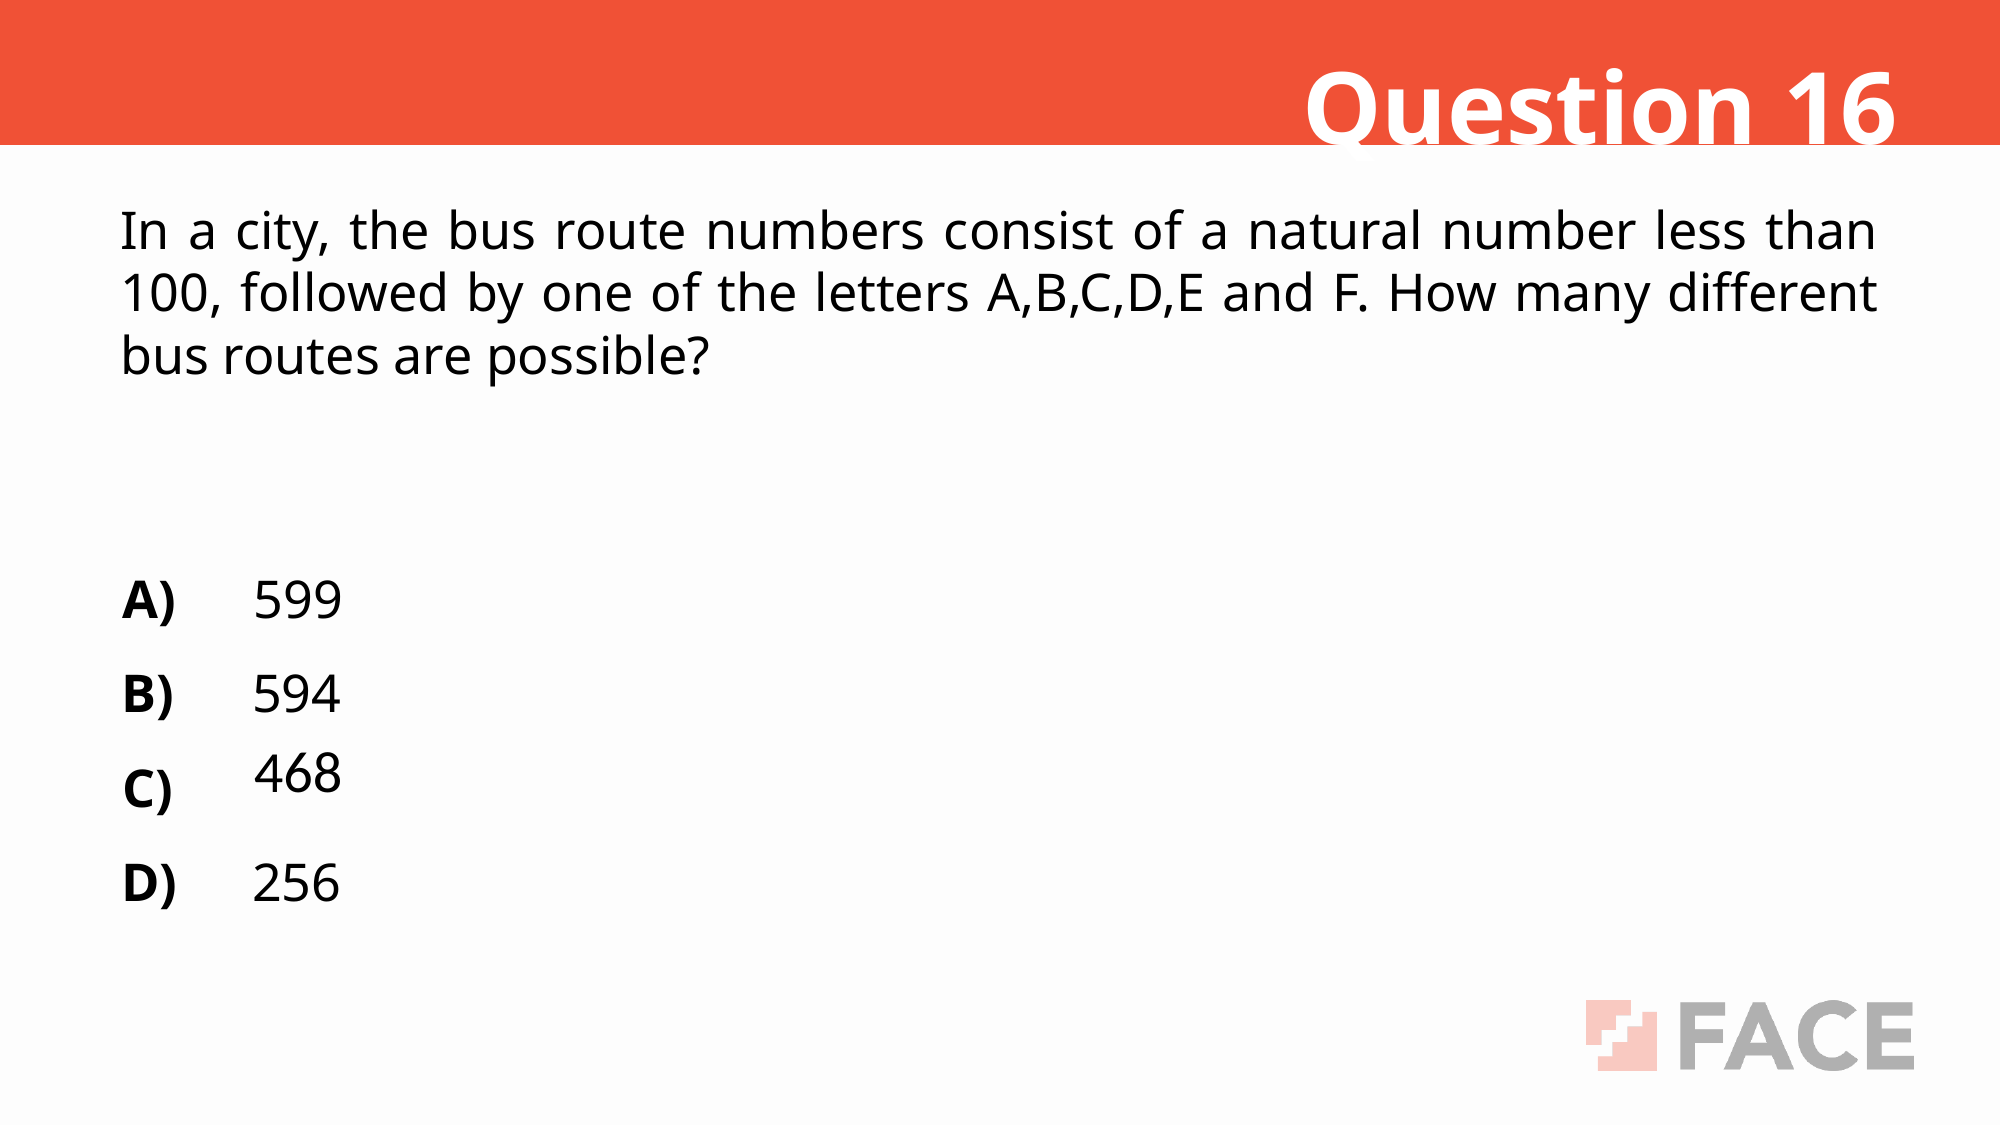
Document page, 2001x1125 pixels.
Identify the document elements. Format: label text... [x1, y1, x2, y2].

text_box C) [107, 716, 223, 825]
text_box 468 [238, 726, 1896, 812]
picture [1586, 1000, 1914, 1072]
text_box In a city, the bus route numbers consist of a natural number less than 100, followed by one of the letters A,B,C,D,E and F. How many different bus routes are possible? [105, 189, 1895, 392]
text_box Question 16 [638, 37, 1914, 173]
text_box B) [106, 621, 221, 731]
text_box D) [106, 810, 221, 920]
text_box 594 [237, 621, 1894, 731]
text_box A) [107, 527, 223, 636]
text_box [0, 0, 2000, 147]
text_box 599 [238, 527, 1896, 636]
text_box 256 [237, 810, 1894, 920]
